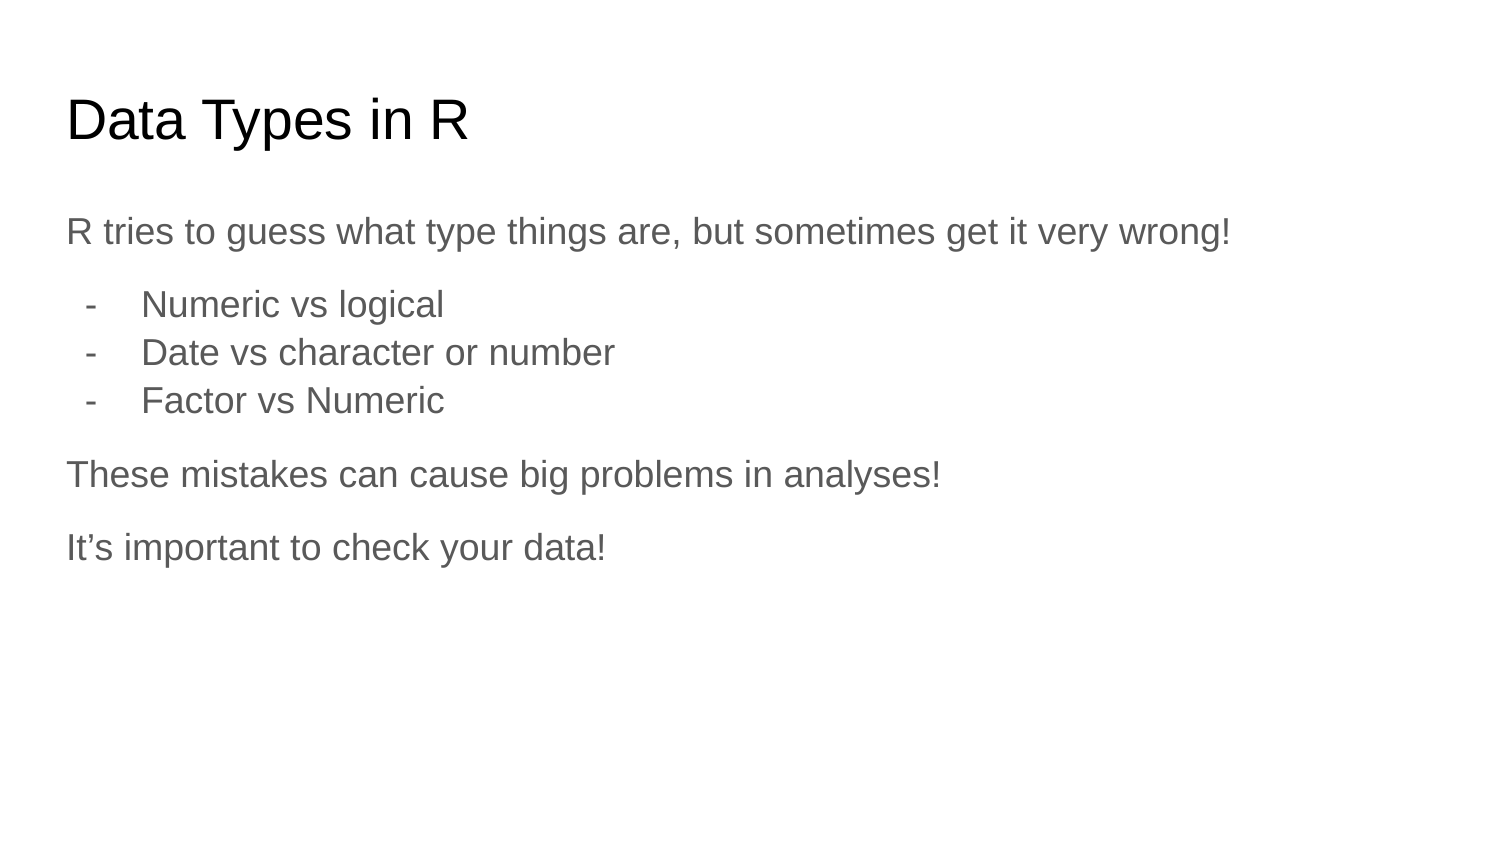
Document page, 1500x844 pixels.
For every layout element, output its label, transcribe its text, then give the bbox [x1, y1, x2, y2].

list R tries to guess what type things are, but sometimes get it very wrong! Numeric vs logical Date vs character or number Factor vs Numeric These mistakes can cause big problems in analyses! It’s important to check your data! [51, 189, 1449, 750]
title Data Types in R [51, 72, 1449, 167]
